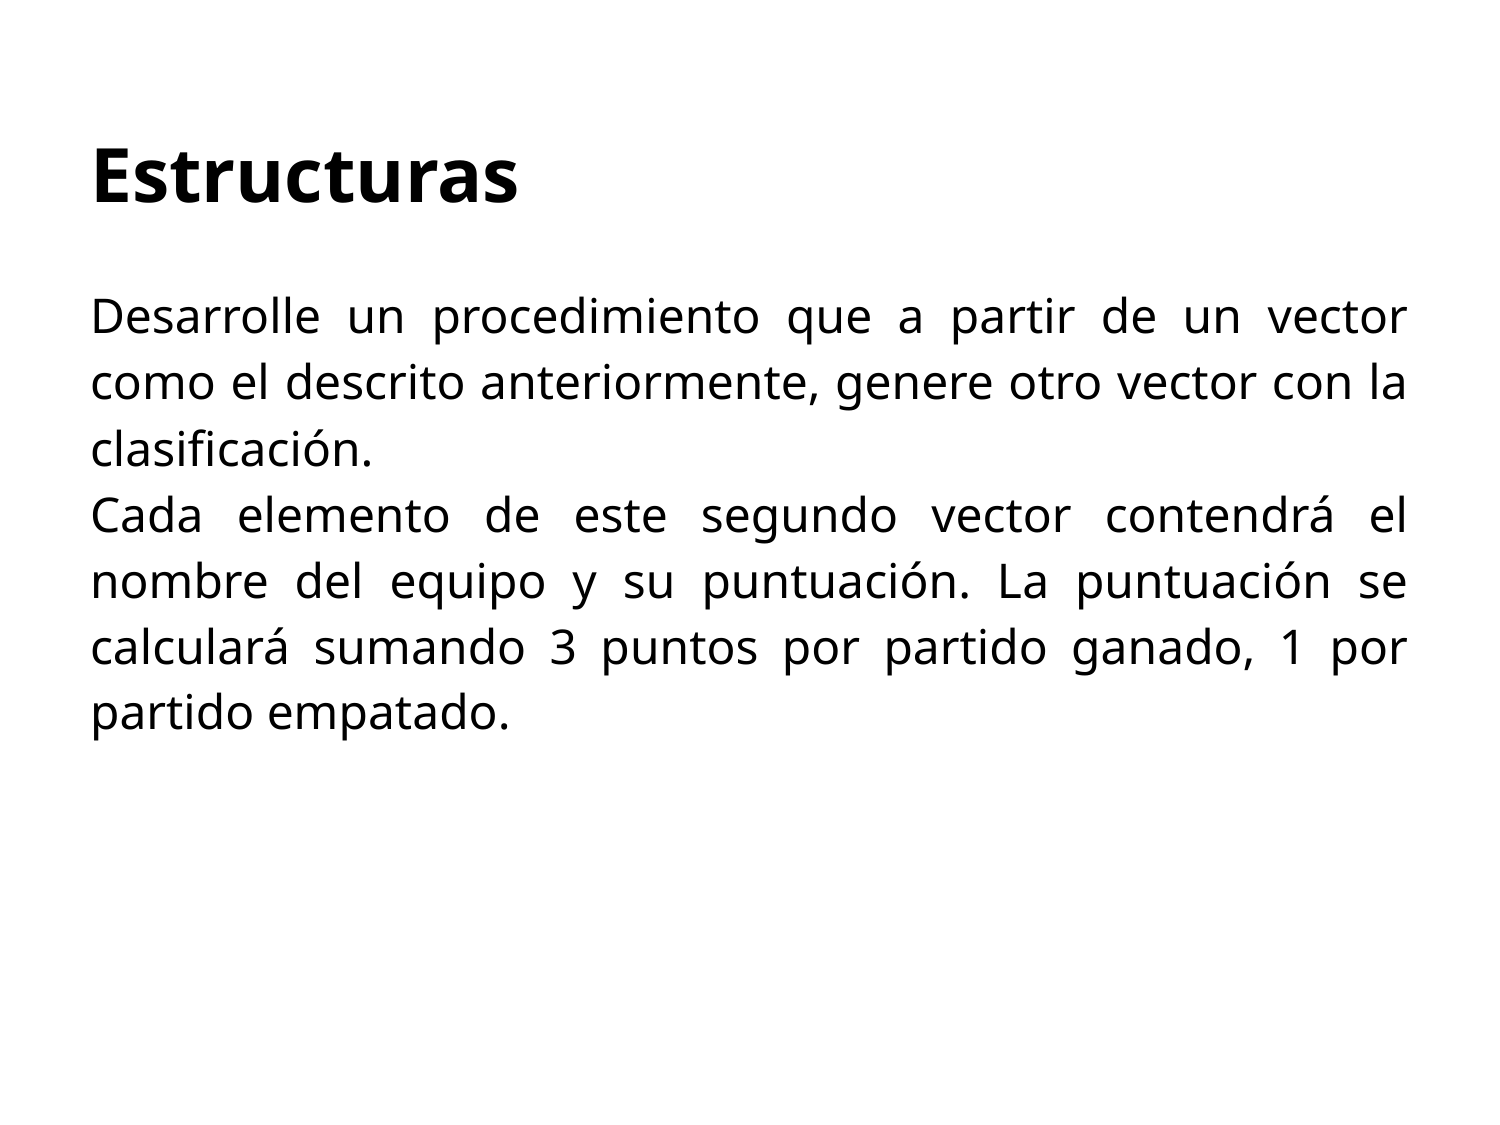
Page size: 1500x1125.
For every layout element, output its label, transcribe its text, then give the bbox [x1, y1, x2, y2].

text_box Estructuras [74, 45, 1425, 233]
text_box Desarrolle un procedimiento que a partir de un vector como el descrito anteriormente, genere otro vector con la clasificación. Cada elemento de este segundo vector contendrá el nombre del equipo y su puntuación. La puntuación se calculará sumando 3 puntos por partido ganado, 1 por partido empatado. [74, 262, 1425, 1078]
